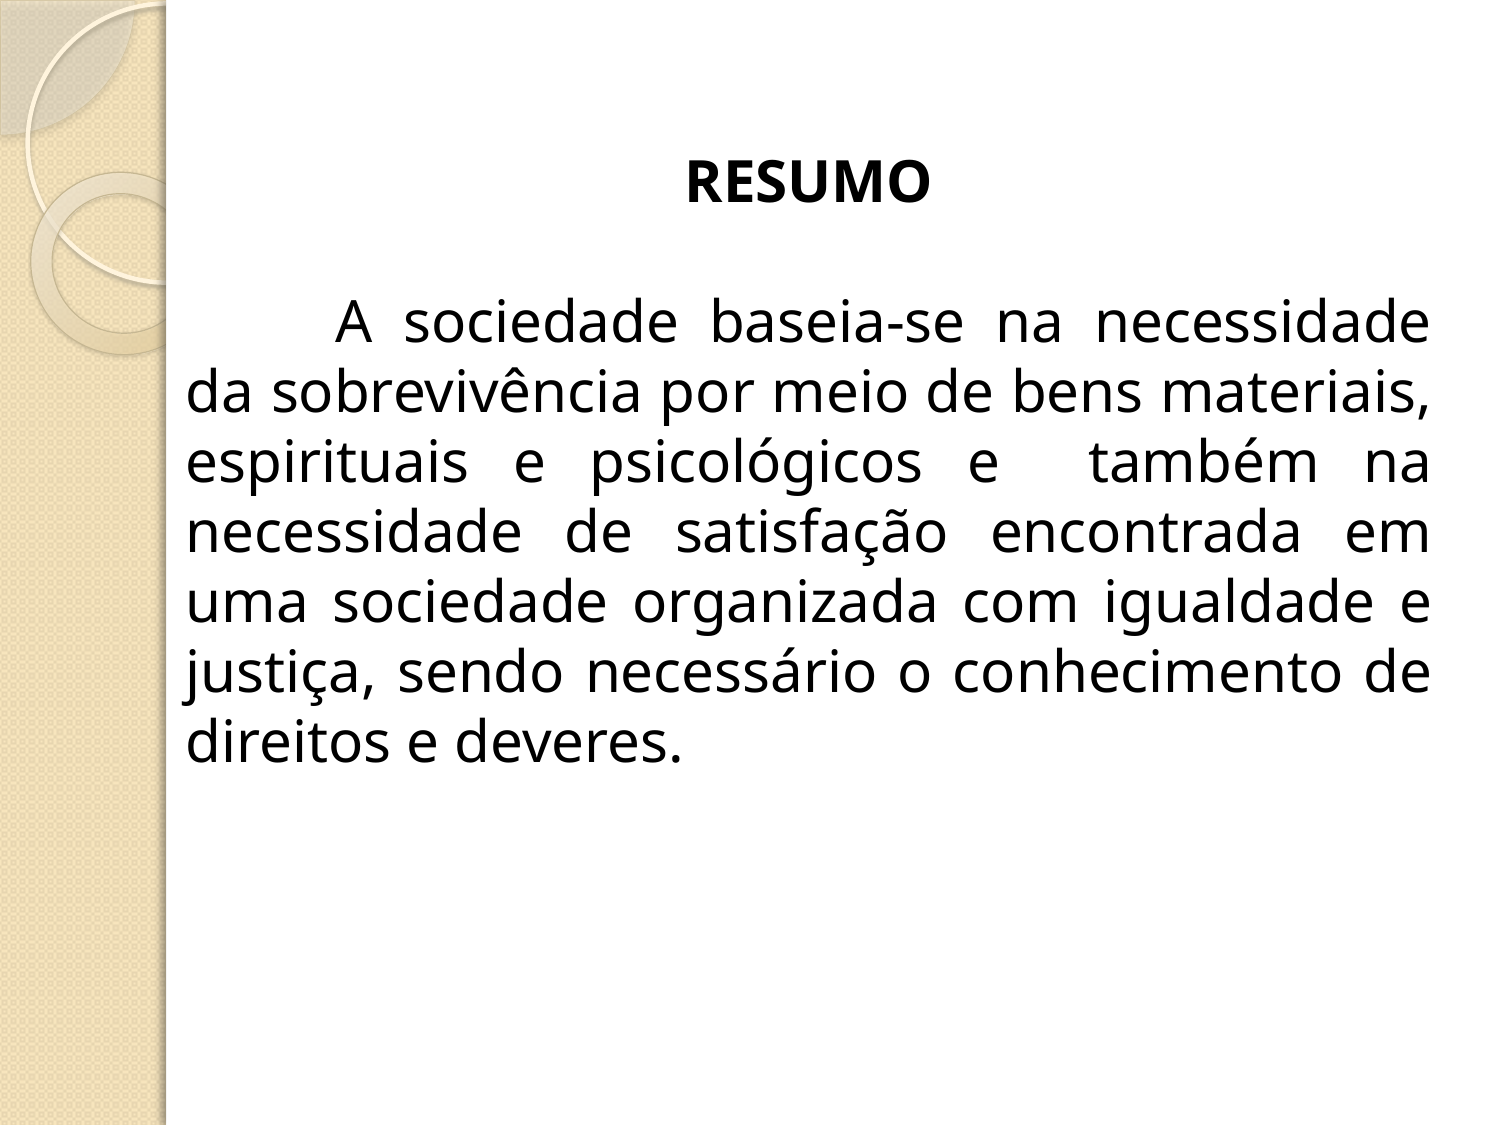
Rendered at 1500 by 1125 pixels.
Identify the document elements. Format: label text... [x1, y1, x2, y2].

text_box RESUMO A sociedade baseia-se na necessidade da sobrevivência por meio de bens materiais, espirituais e psicológicos e também na necessidade de satisfação encontrada em uma sociedade organizada com igualdade e justiça, sendo necessário o conhecimento de direitos e deveres. [171, 137, 1447, 782]
